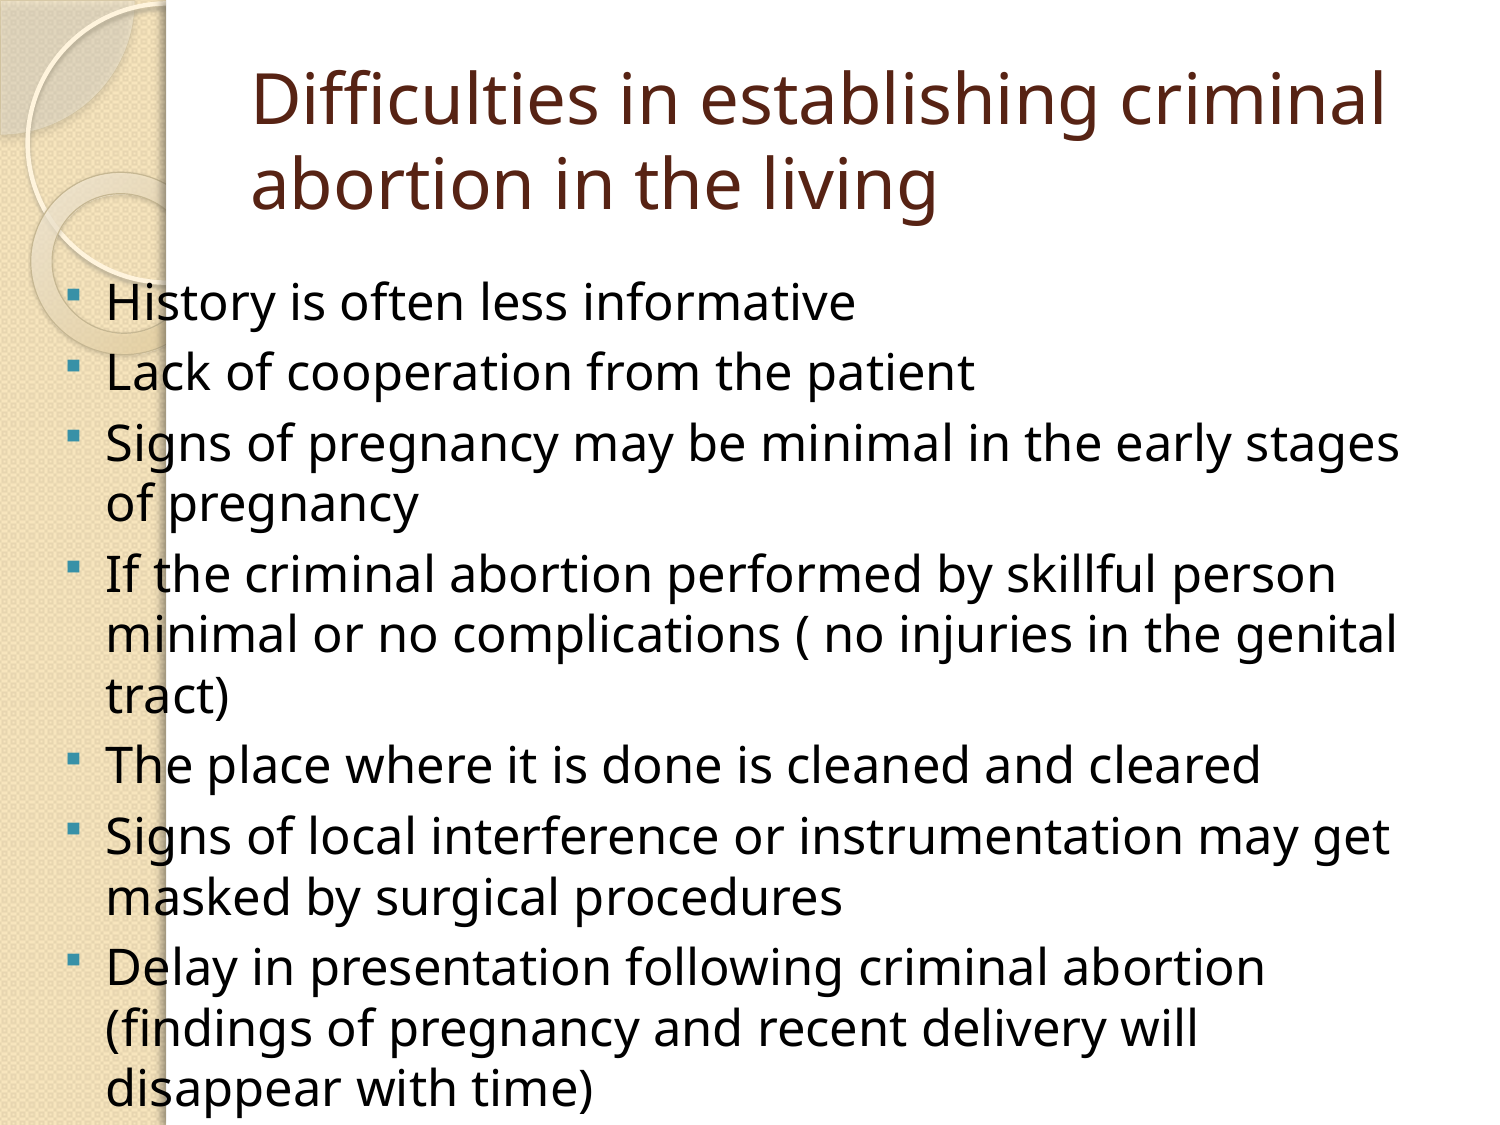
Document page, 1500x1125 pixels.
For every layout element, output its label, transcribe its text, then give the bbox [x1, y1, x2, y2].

list History is often less informative Lack of cooperation from the patient Signs of pregnancy may be minimal in the early stages of pregnancy If the criminal abortion performed by skillful person minimal or no complications ( no injuries in the genital tract) The place where it is done is cleaned and cleared Signs of local interference or instrumentation may get masked by surgical procedures Delay in presentation following criminal abortion (findings of pregnancy and recent delivery will disappear with time) [37, 262, 1425, 1125]
title Difficulties in establishing criminal abortion in the living [235, 45, 1466, 233]
